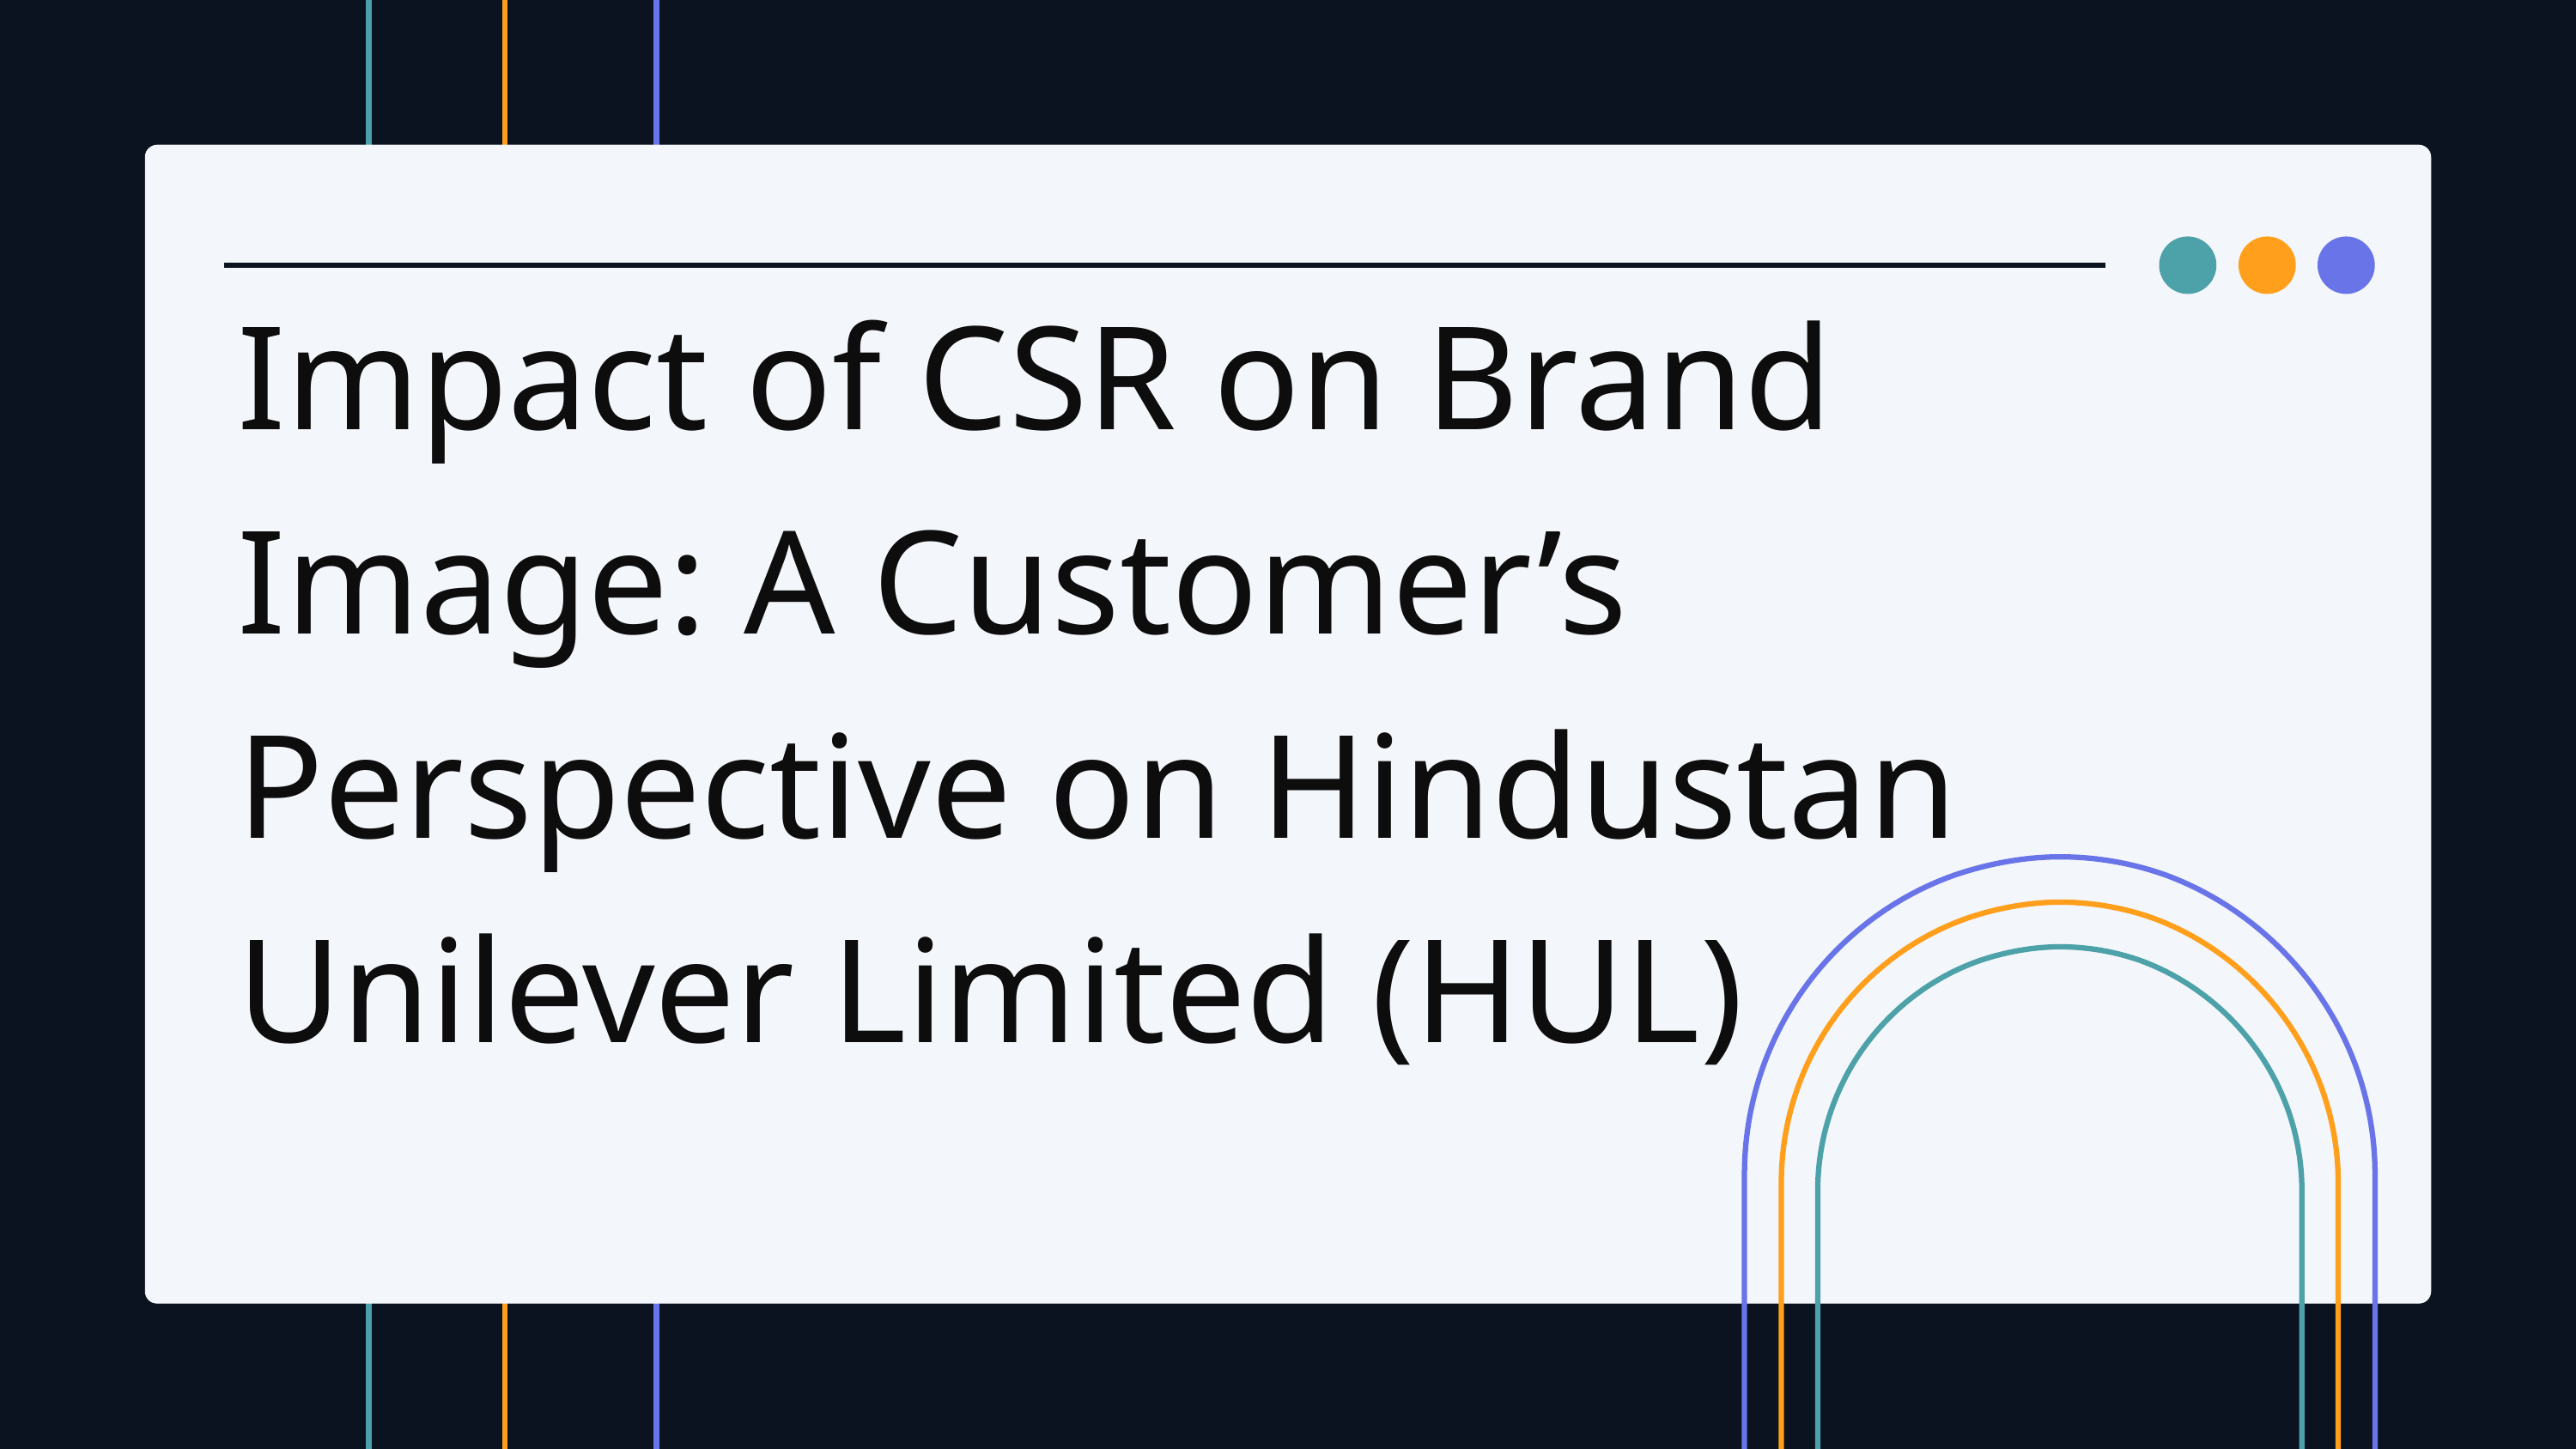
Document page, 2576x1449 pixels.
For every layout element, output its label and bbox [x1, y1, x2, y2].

text_box [144, 124, 2432, 1304]
text_box [1744, 856, 2376, 1449]
text_box [2317, 236, 2375, 294]
text_box [2159, 236, 2217, 294]
text_box [2238, 236, 2296, 294]
